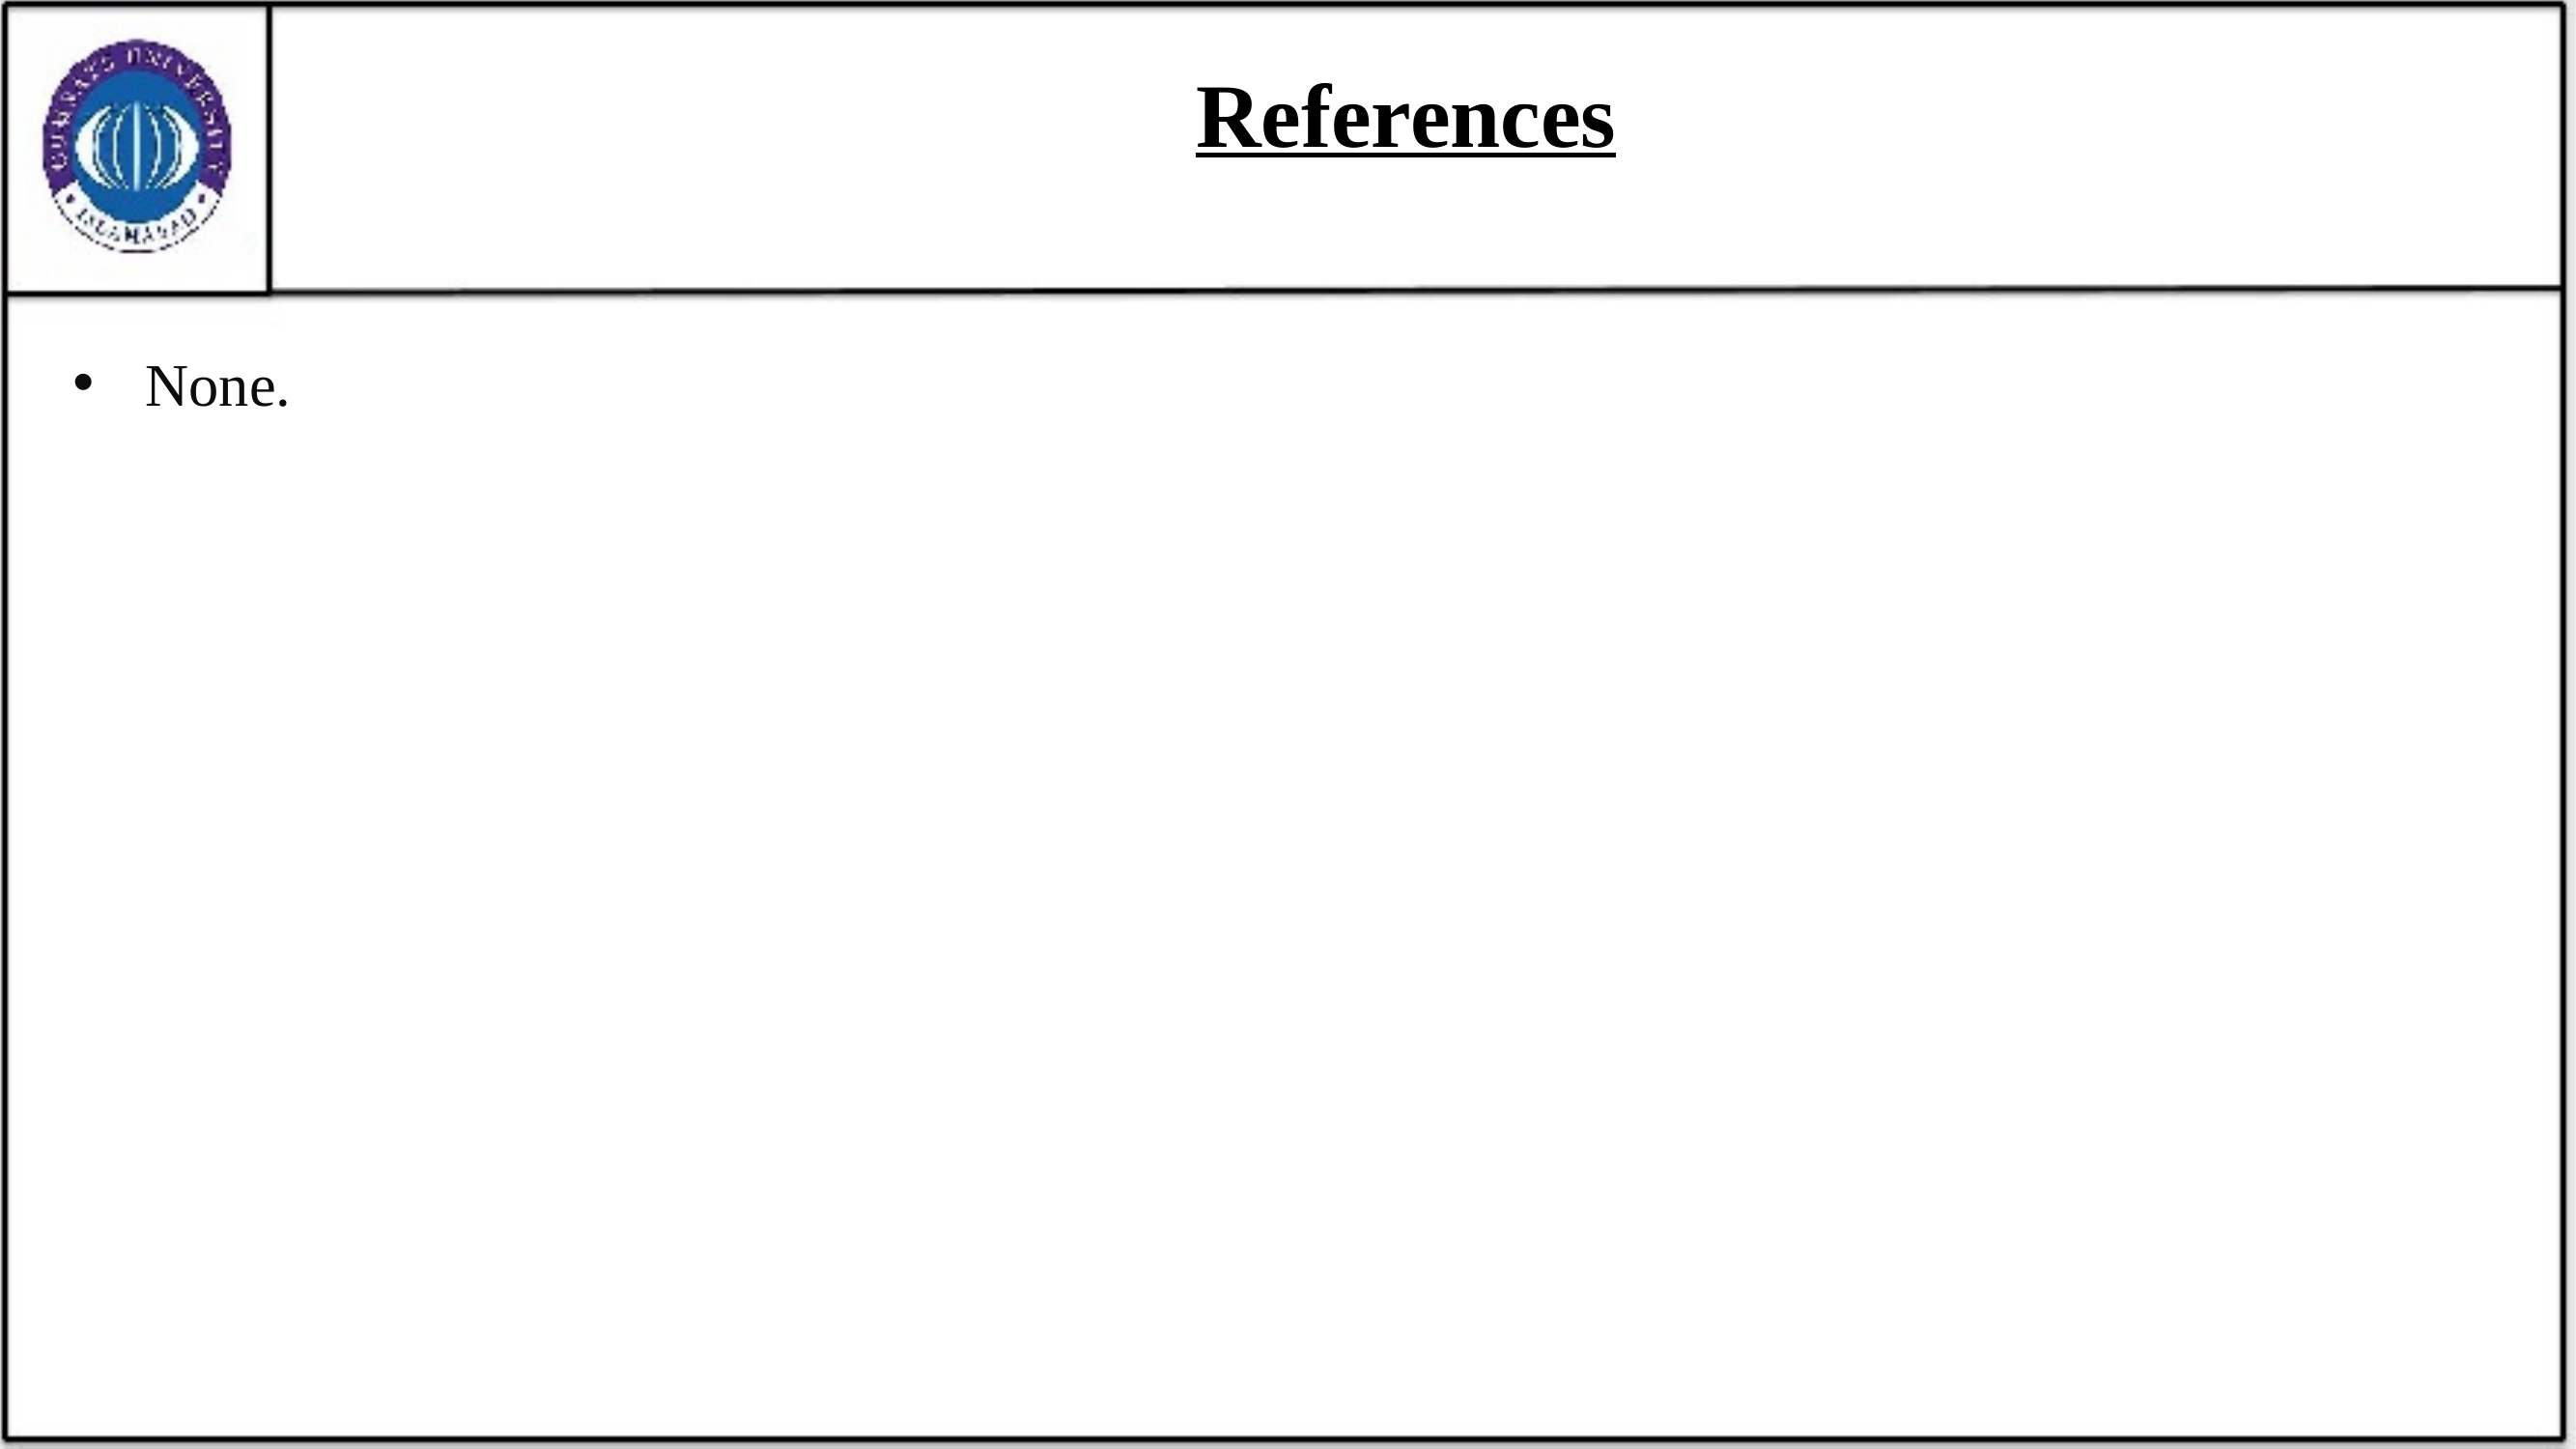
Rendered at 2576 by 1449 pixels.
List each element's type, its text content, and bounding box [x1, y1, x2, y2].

title References [425, 48, 2387, 230]
text_box None. [56, 337, 2544, 1304]
picture [0, 0, 2576, 1449]
